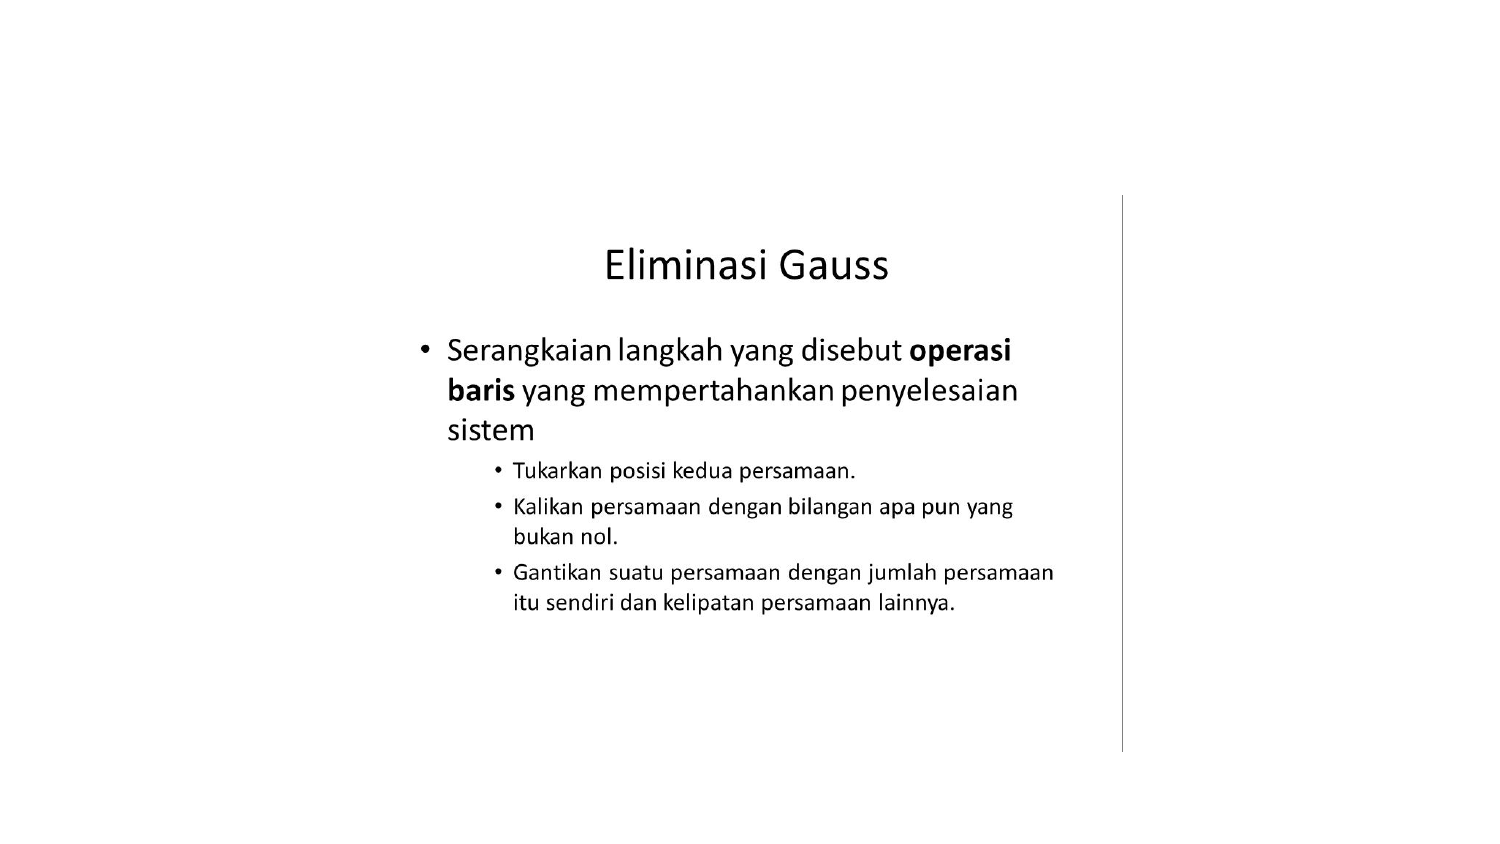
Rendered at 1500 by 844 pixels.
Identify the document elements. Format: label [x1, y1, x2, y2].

picture [376, 195, 1124, 753]
